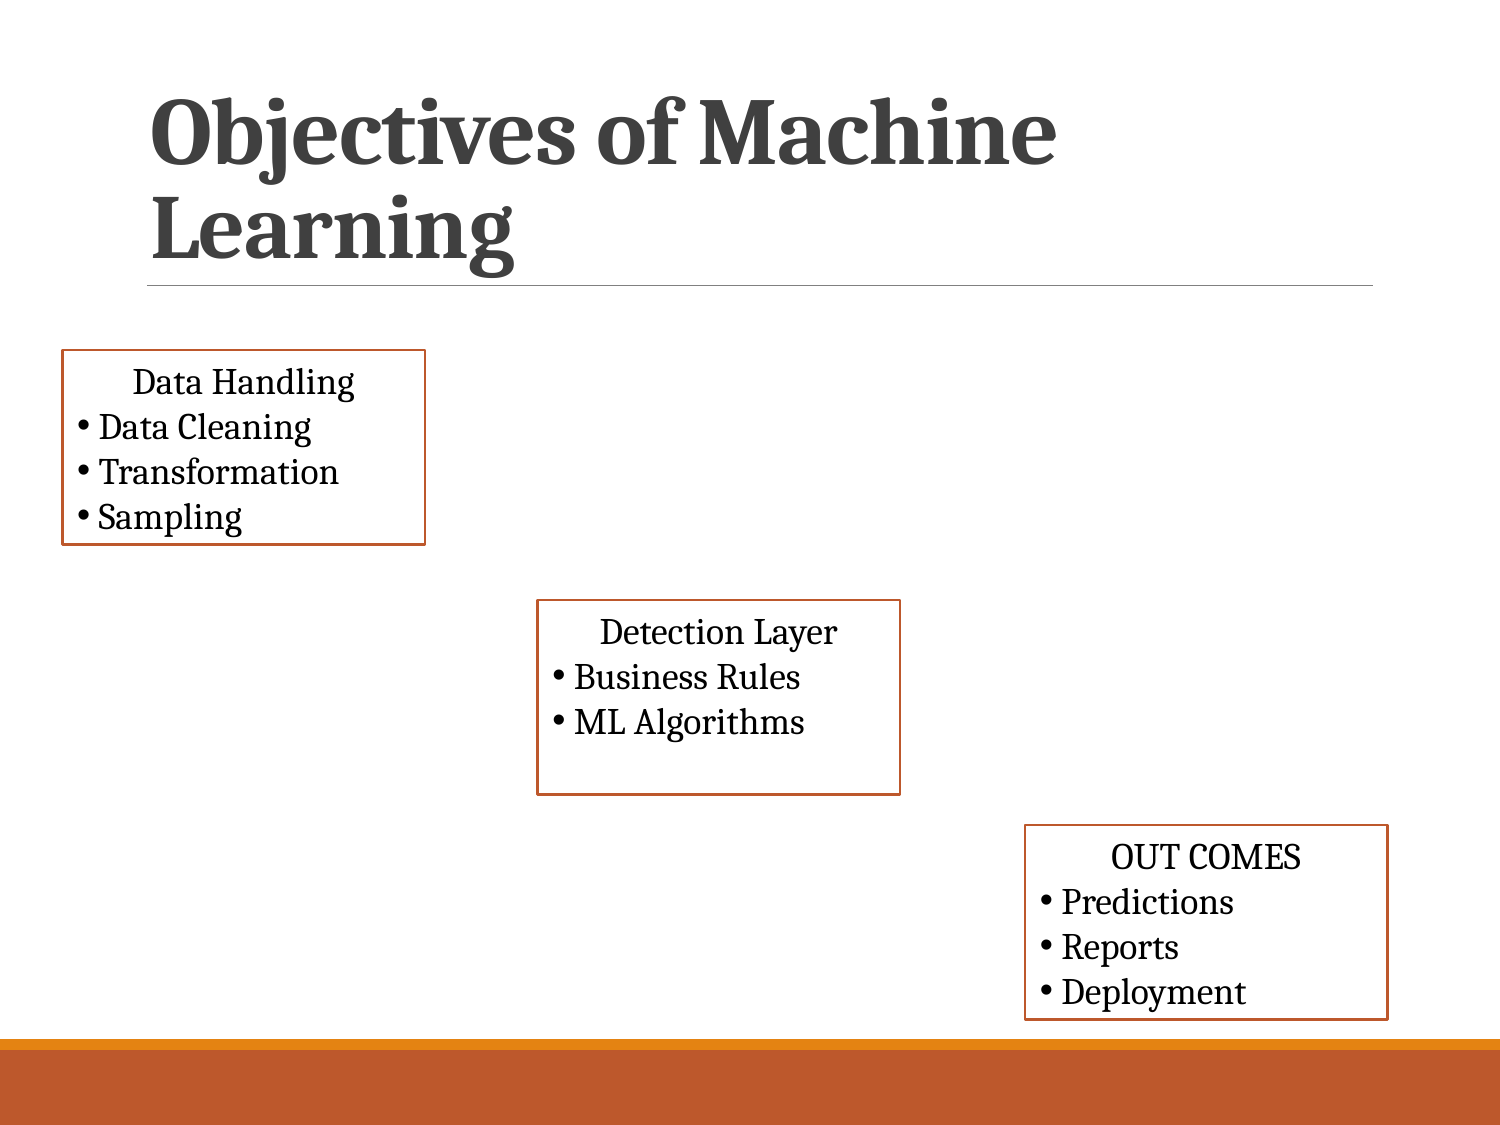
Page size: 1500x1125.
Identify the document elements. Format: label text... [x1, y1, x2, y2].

text_box Data Handling Data Cleaning Transformation Sampling [61, 349, 426, 546]
text_box OUT COMES Predictions Reports Deployment [1024, 824, 1389, 1021]
text_box Detection Layer Business Rules ML Algorithms [536, 599, 901, 796]
title Objectives of Machine Learning [135, 47, 1373, 285]
